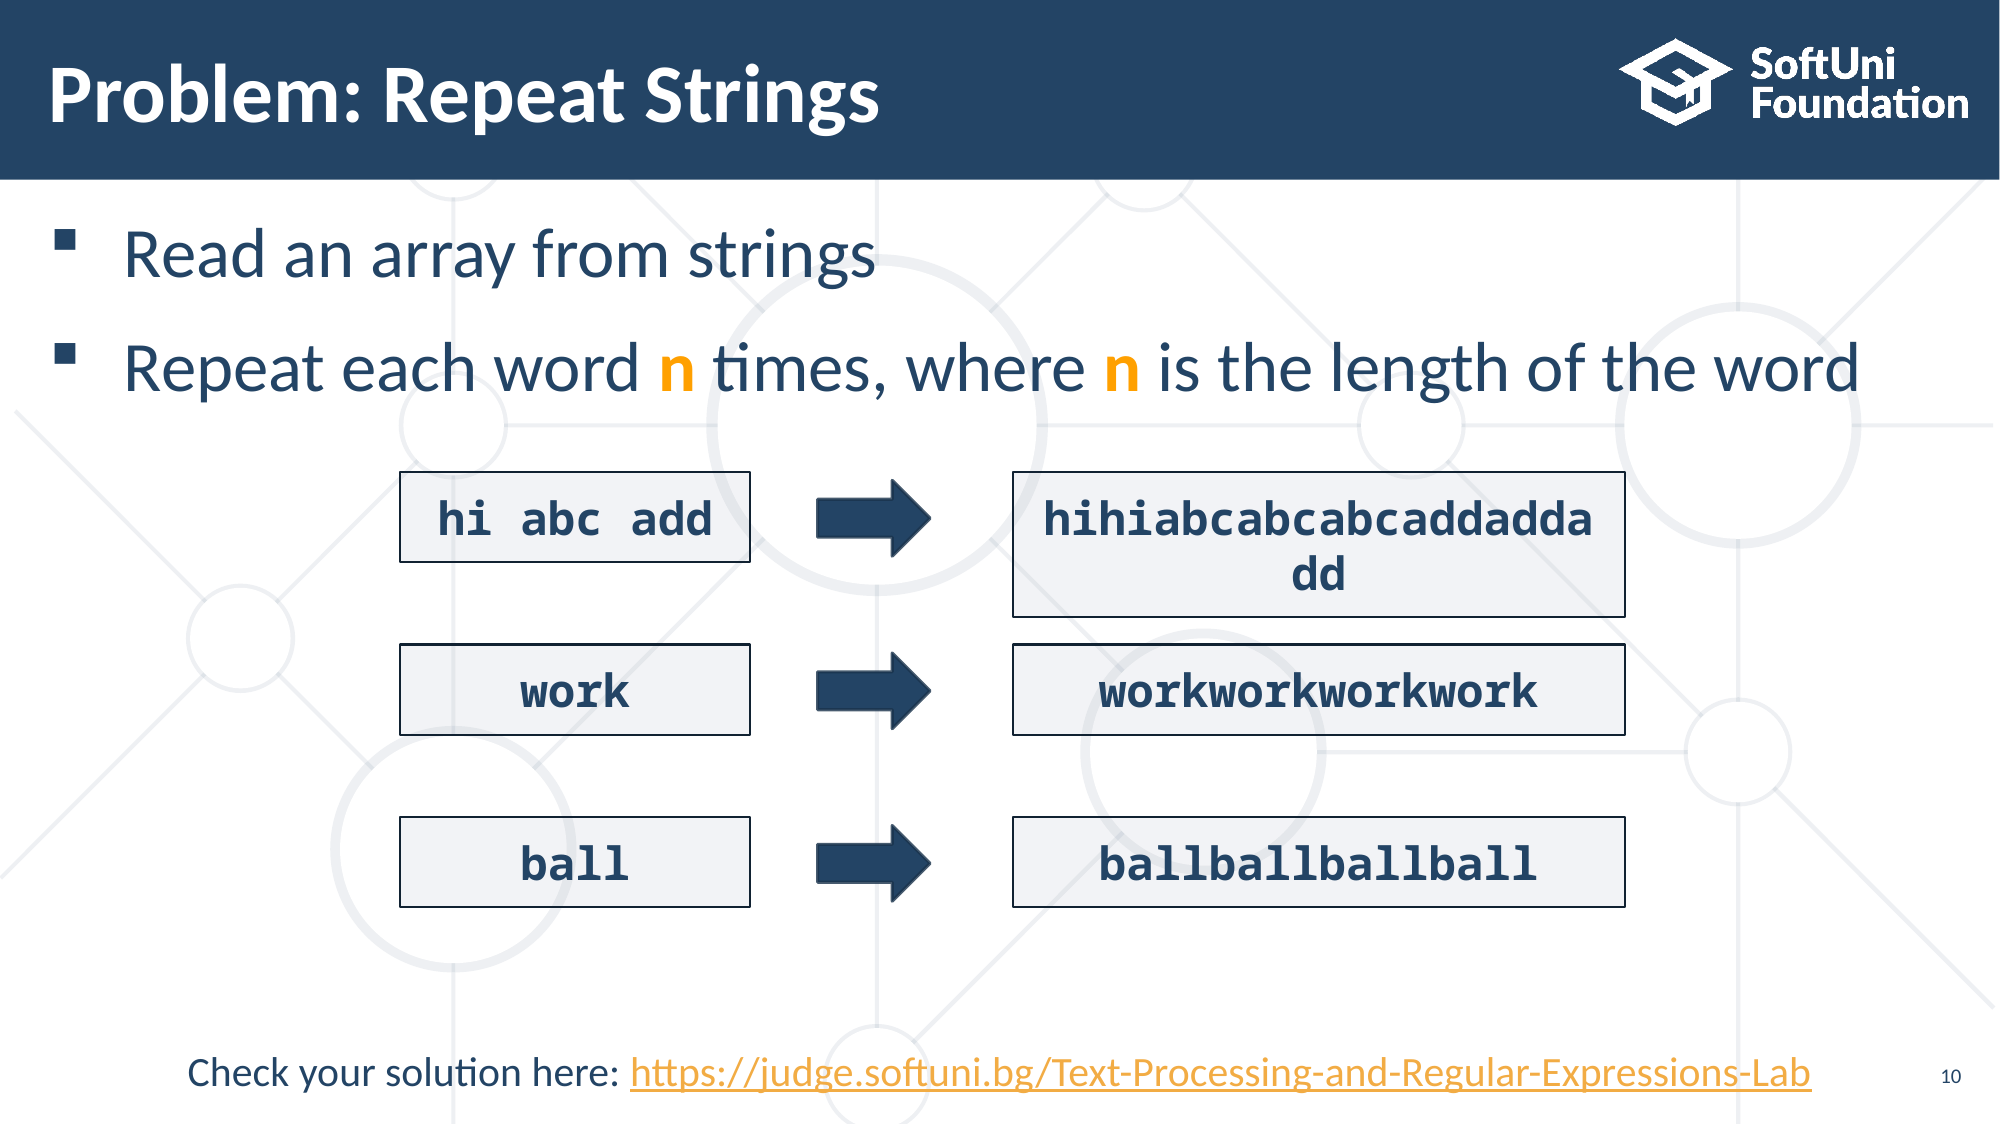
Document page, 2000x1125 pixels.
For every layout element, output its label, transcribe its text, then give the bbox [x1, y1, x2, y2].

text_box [400, 644, 1625, 736]
text_box Check your solution here: https://judge.softuni.bg/Text-Processing-and-Regular-Expressions-Lab [130, 1036, 1869, 1102]
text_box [400, 816, 1625, 909]
slide_number 10 [1896, 1049, 1968, 1101]
title Problem: Repeat Strings [31, 16, 1591, 162]
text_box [400, 471, 1625, 564]
picture [1618, 38, 1968, 126]
list Read an array from strings Repeat each word n times, where n is the length of the word [31, 196, 1970, 1050]
